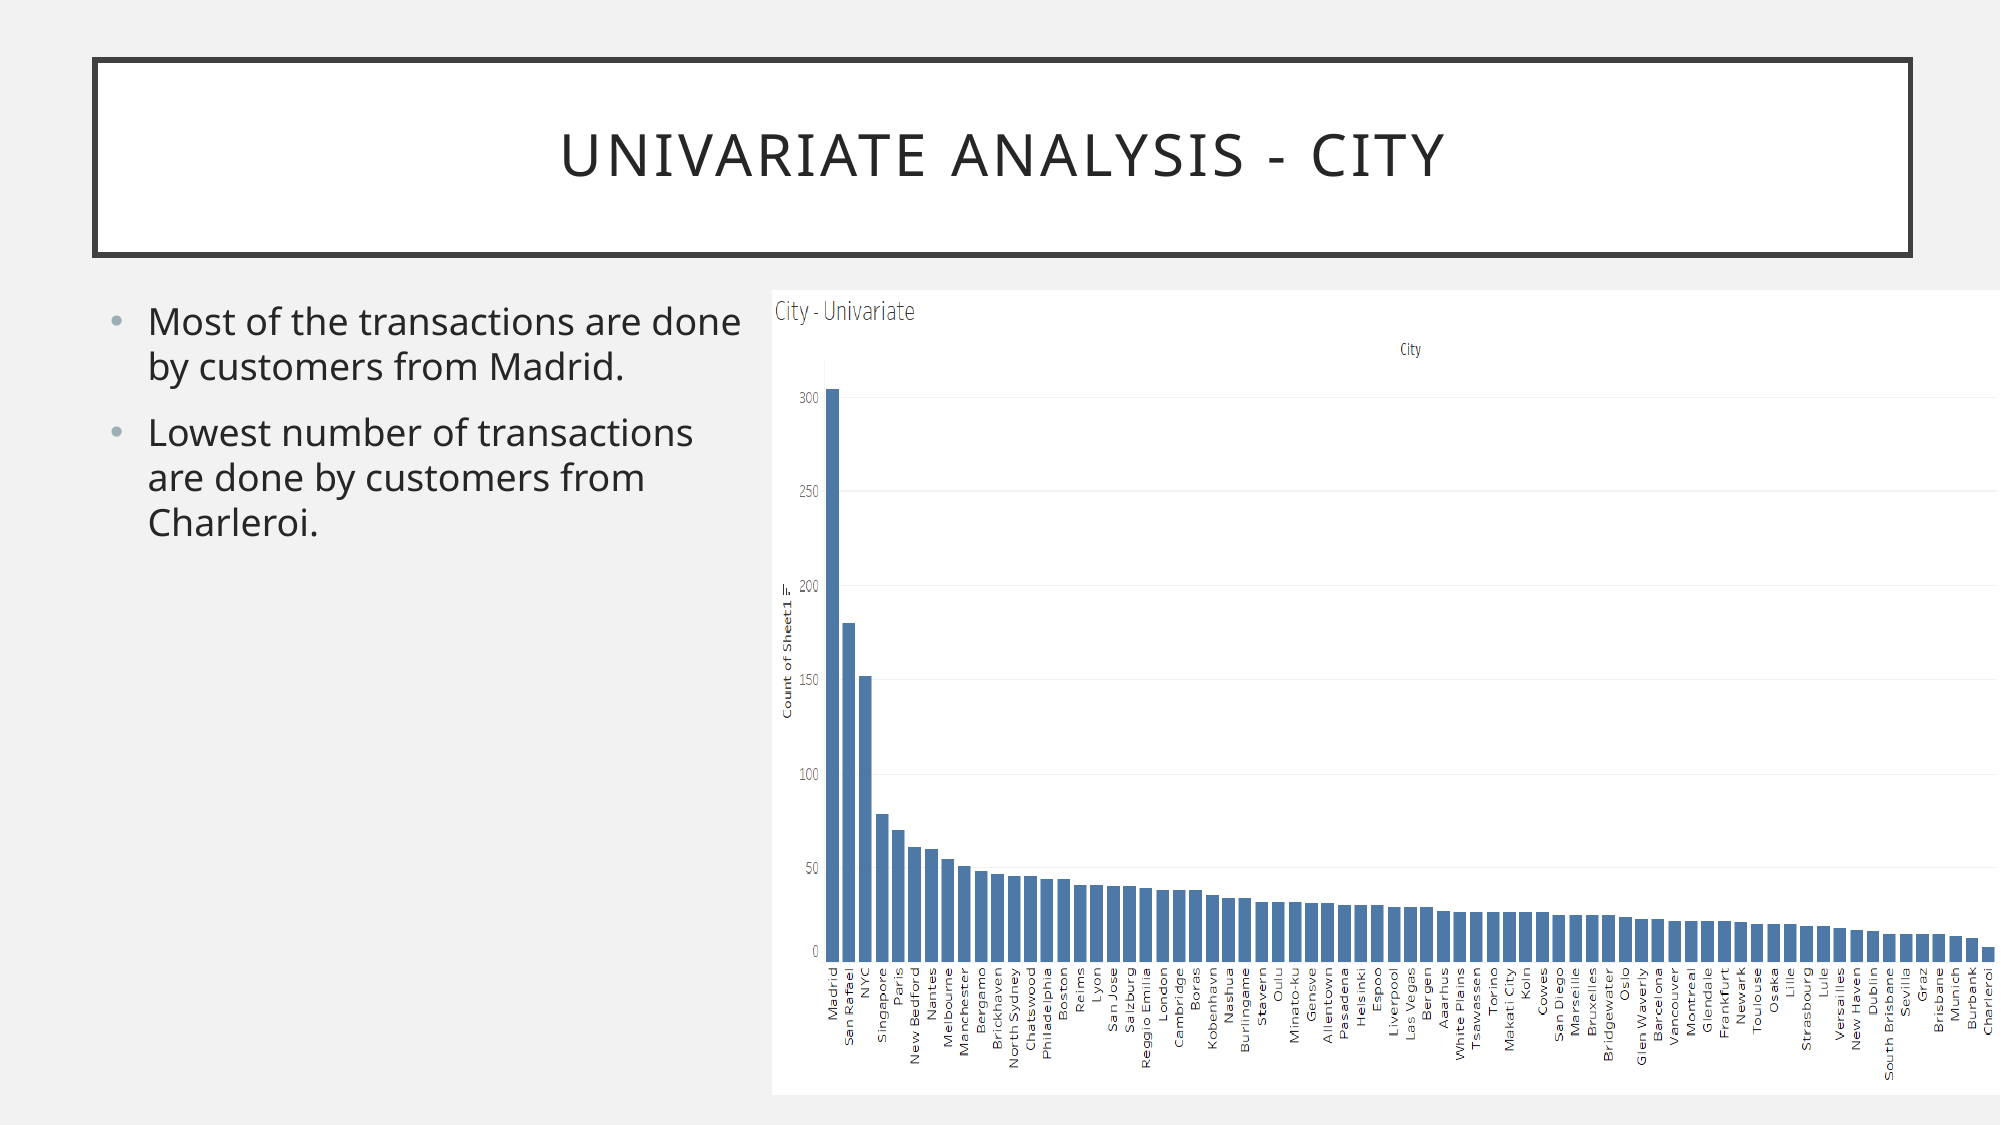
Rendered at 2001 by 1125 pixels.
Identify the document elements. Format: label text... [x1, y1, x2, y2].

picture [772, 290, 2000, 1095]
title UNIVARIATE ANALYSIS - CITY [92, 57, 1913, 258]
list Most of the transactions are done by customers from Madrid. Lowest number of transactions are done by customers from Charleroi. [94, 290, 759, 1046]
